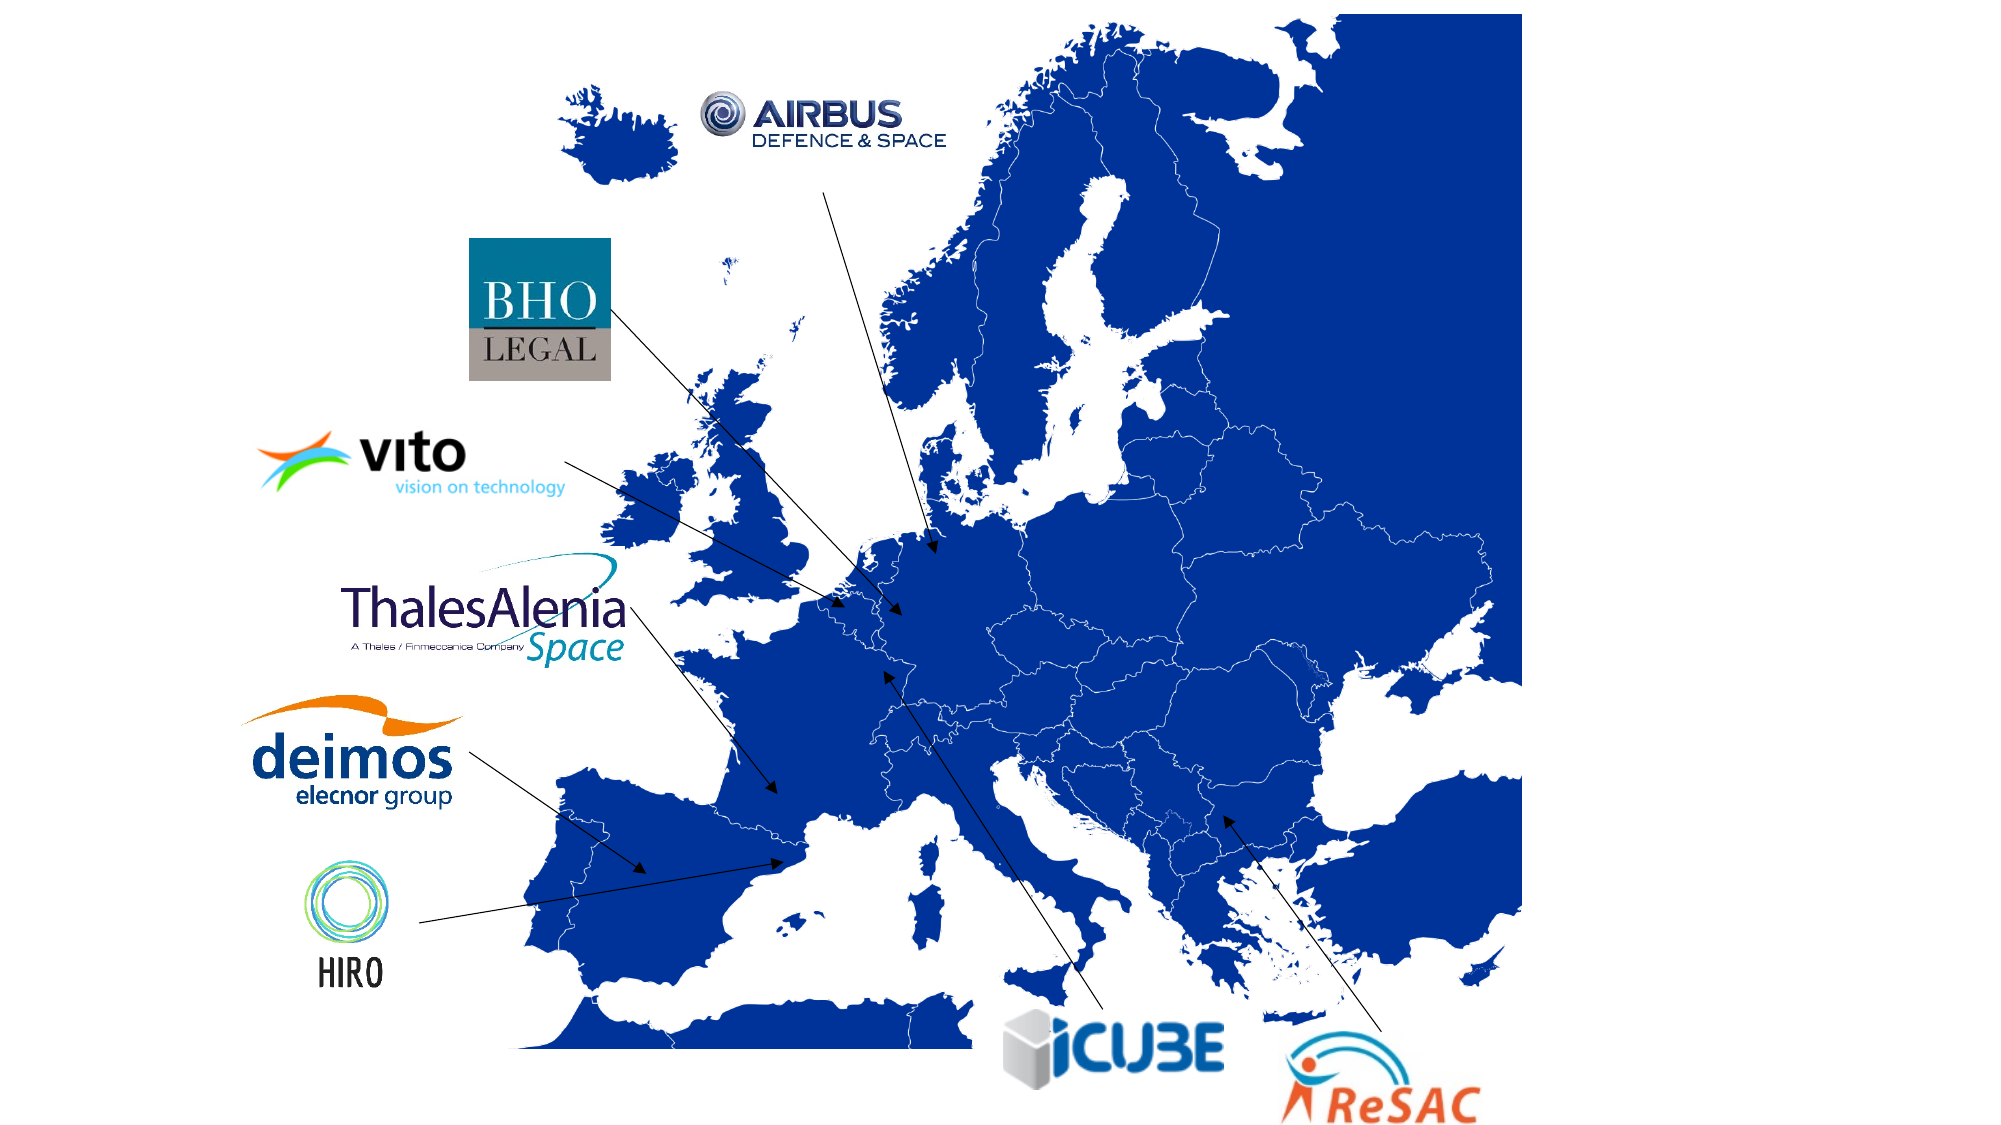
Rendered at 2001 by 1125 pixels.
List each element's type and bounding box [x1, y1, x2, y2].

text_box [234, 14, 1522, 1125]
